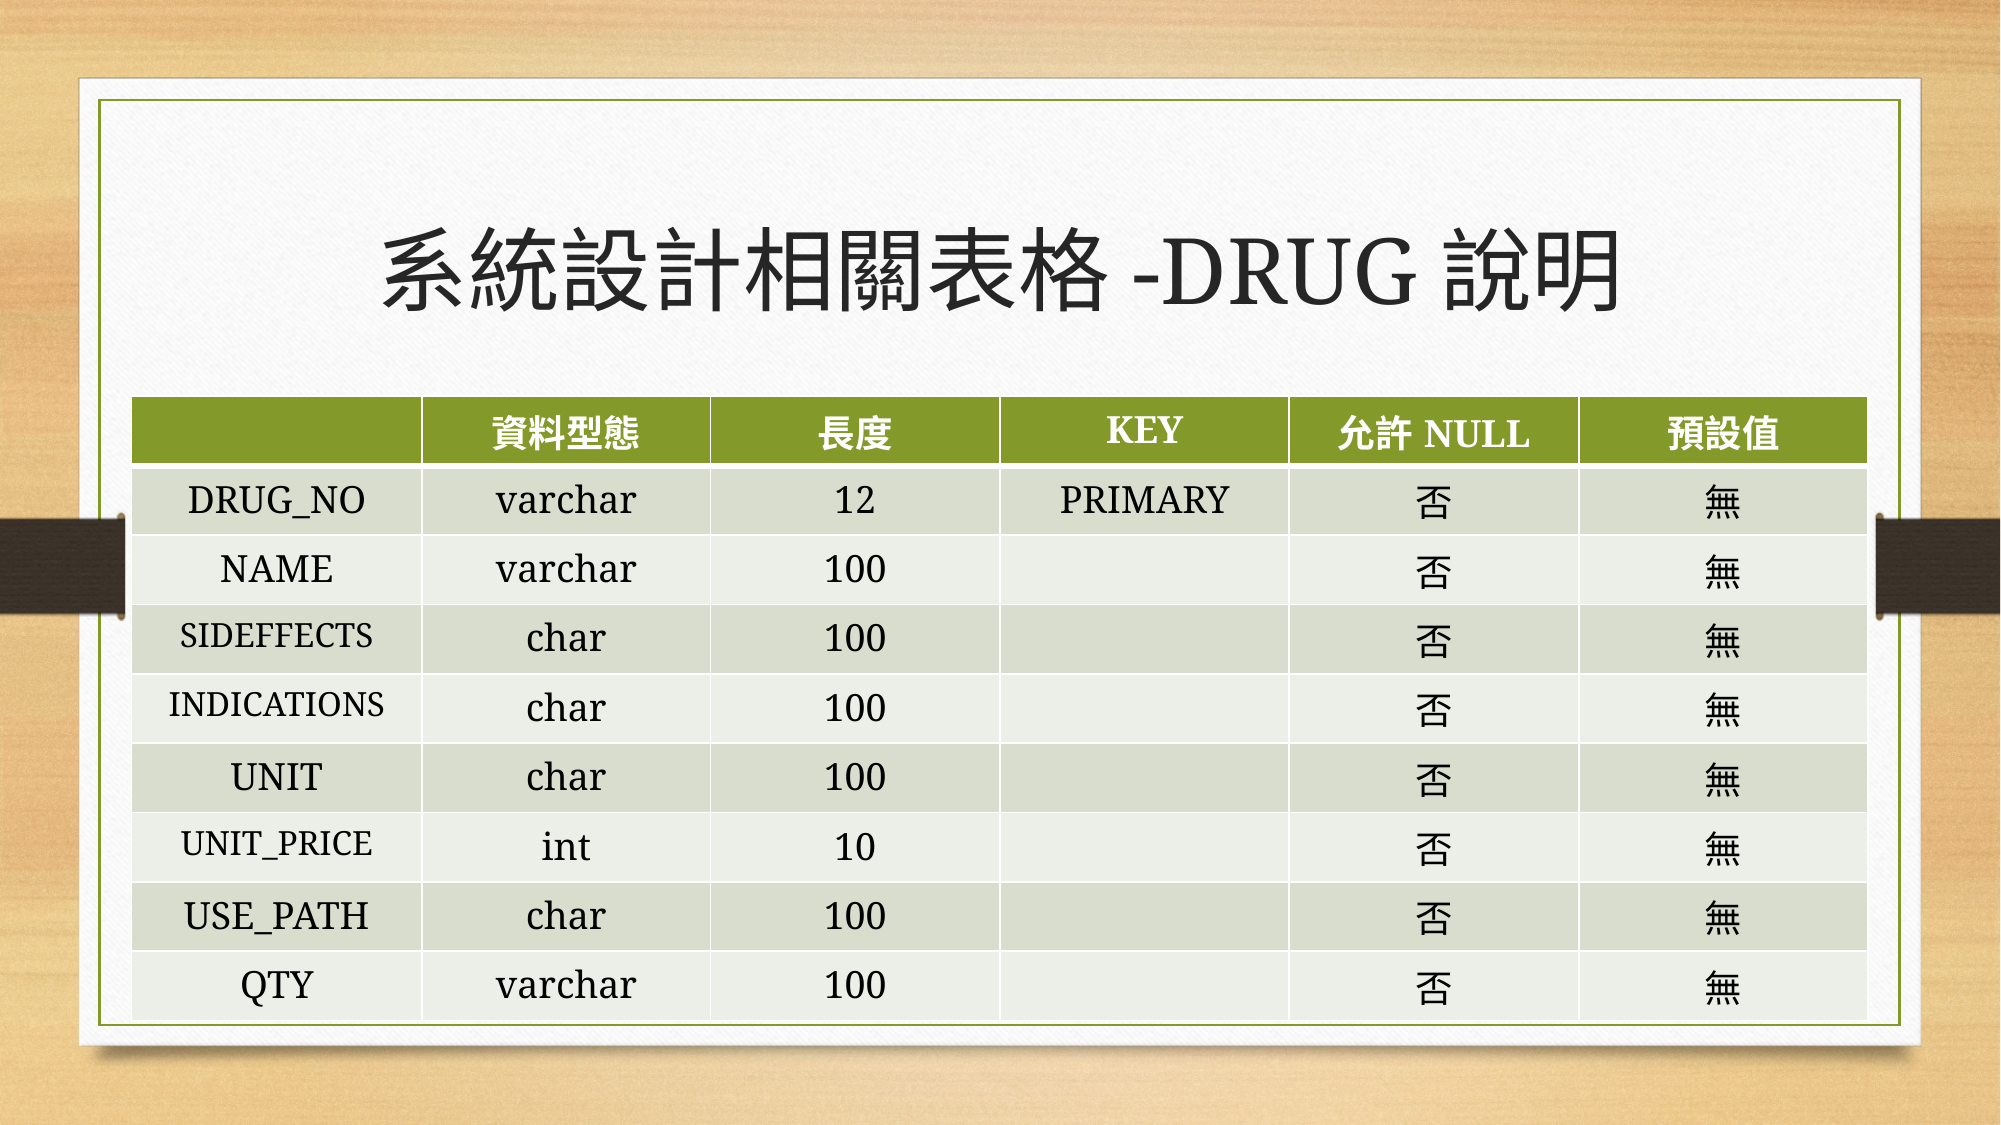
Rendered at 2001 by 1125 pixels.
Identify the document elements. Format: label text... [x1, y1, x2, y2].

table_cell [1001, 536, 1288, 604]
table_cell USE_PATH [132, 883, 421, 950]
table_cell 100 [711, 883, 999, 950]
table_cell char [423, 744, 710, 812]
table_cell int [423, 813, 710, 881]
table_cell 否 [1290, 744, 1578, 812]
table_cell [1001, 813, 1288, 881]
table_cell UNIT_PRICE [132, 813, 421, 881]
table_cell 否 [1290, 536, 1578, 604]
table_cell 無 [1580, 813, 1867, 881]
table_cell 100 [711, 675, 999, 742]
table_cell char [423, 883, 710, 950]
table_cell [1001, 605, 1288, 673]
table_cell [1001, 675, 1288, 742]
table_cell varchar [423, 536, 710, 604]
table_cell 100 [711, 744, 999, 812]
table_cell SIDEFFECTS [132, 605, 421, 673]
table_cell NAME [132, 536, 421, 604]
table_header 長度 [711, 397, 999, 463]
table_cell [1001, 952, 1288, 1020]
table_cell varchar [423, 469, 710, 534]
table_cell 無 [1580, 536, 1867, 604]
table_cell 否 [1290, 605, 1578, 673]
table_cell 100 [711, 605, 999, 673]
table_cell [1001, 883, 1288, 950]
table_cell QTY [132, 952, 421, 1020]
table_cell 無 [1580, 675, 1867, 742]
table_cell 無 [1580, 883, 1867, 950]
table_cell PRIMARY [1001, 469, 1288, 534]
table_cell UNIT [132, 744, 421, 812]
table_cell DRUG_NO [132, 469, 421, 534]
table_header 允許NULL [1290, 397, 1578, 463]
table_cell varchar [423, 952, 710, 1020]
table_cell char [423, 605, 710, 673]
table_cell 無 [1580, 605, 1867, 673]
table_cell [1001, 744, 1288, 812]
table_cell 無 [1580, 744, 1867, 812]
table_cell 無 [1580, 952, 1867, 1020]
table_cell 100 [711, 952, 999, 1020]
table_cell 100 [711, 536, 999, 604]
table_cell 否 [1290, 952, 1578, 1020]
table_cell 否 [1290, 883, 1578, 950]
table_cell 12 [711, 469, 999, 534]
table_cell 否 [1290, 813, 1578, 881]
title 系統設計相關表格-DRUG說明 [212, 161, 1788, 375]
table_cell 無 [1580, 469, 1867, 534]
table_header 資料型態 [423, 397, 710, 463]
table_cell INDICATIONS [132, 675, 421, 742]
table_cell 否 [1290, 469, 1578, 534]
table_header 預設值 [1580, 397, 1867, 463]
picture [0, 0, 2001, 1125]
table_cell char [423, 675, 710, 742]
table_header [132, 397, 421, 463]
table_header KEY [1001, 397, 1288, 463]
table_cell 10 [711, 813, 999, 881]
table_cell 否 [1290, 675, 1578, 742]
